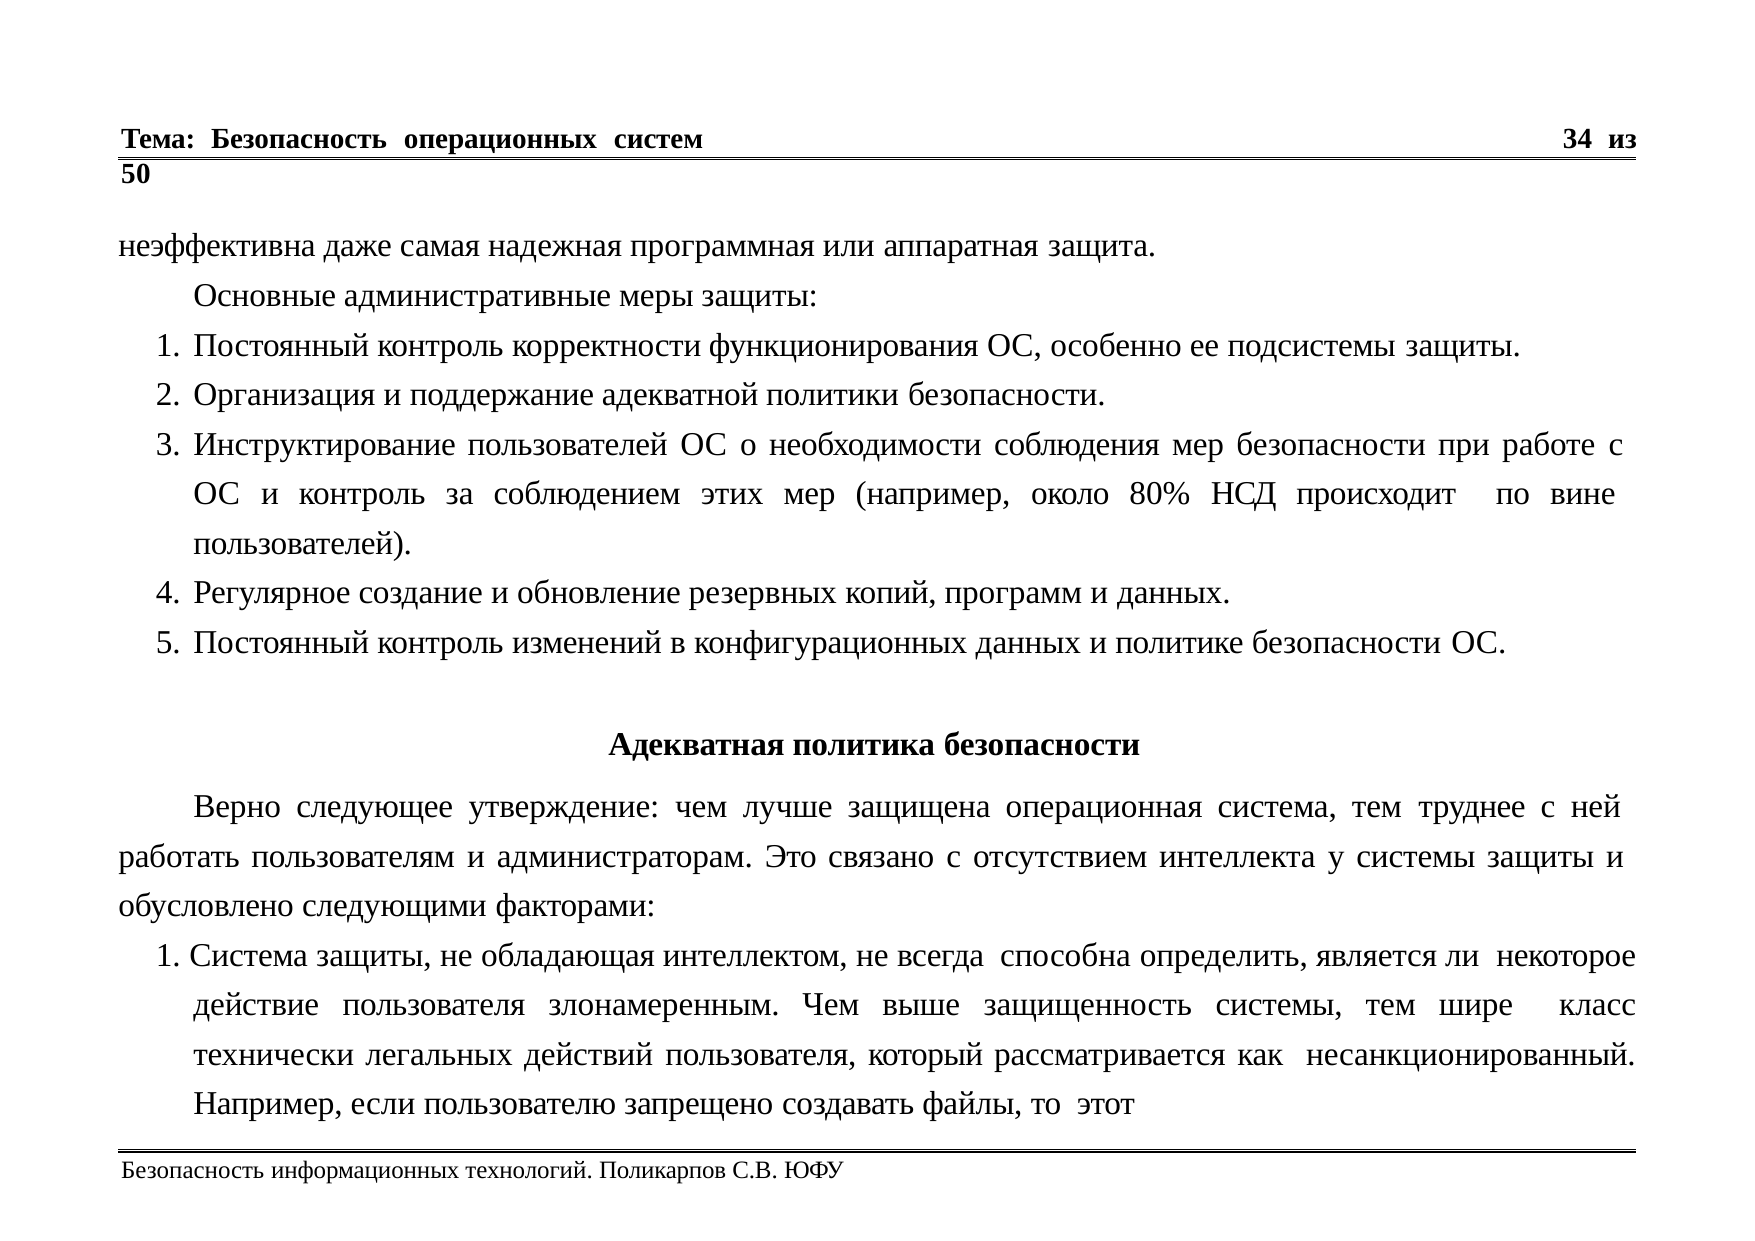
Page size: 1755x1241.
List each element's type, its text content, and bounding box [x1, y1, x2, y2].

footer Безопасность информационных технологий. Поликарпов С.В. ЮФУ [119, 1154, 852, 1241]
text_box Тема: Безопасность операционных систем 34 из 50 неэффективна даже самая надежная программная или аппаратная защита. Основные административные меры защиты: Постоянный контроль корректности функционирования ОС, особенно ее подсистемы защиты. Организация и поддержание адекватной политики безопасности. Инструктирование пользователей ОС о необходимости соблюдения мер безопасности при работе с ОС и контроль за соблюдением этих мер (например, около 80% НСД происходит по вине пользователей). Регулярное создание и обновление резервных копий, программ и данных. Постоянный контроль изменений в конфигурационных данных и политике безопасности ОС. Адекватная политика безопасности Верно следующее утверждение: чем лучше защищена операционная система, тем труднее с ней работать пользователям и администраторам. Это связано с отсутствием интеллекта у системы защиты и обусловлено следующими факторами: 1. Система защиты, не обладающая интеллектом, не всегда способна определить, является ли некоторое действие пользователя злонамеренным. Чем выше защищенность системы, тем шире класс технически легальных действий пользователя, который рассматривается как несанкционированный. Например, если пользователю запрещено создавать файлы, то этот [116, 117, 1637, 1122]
